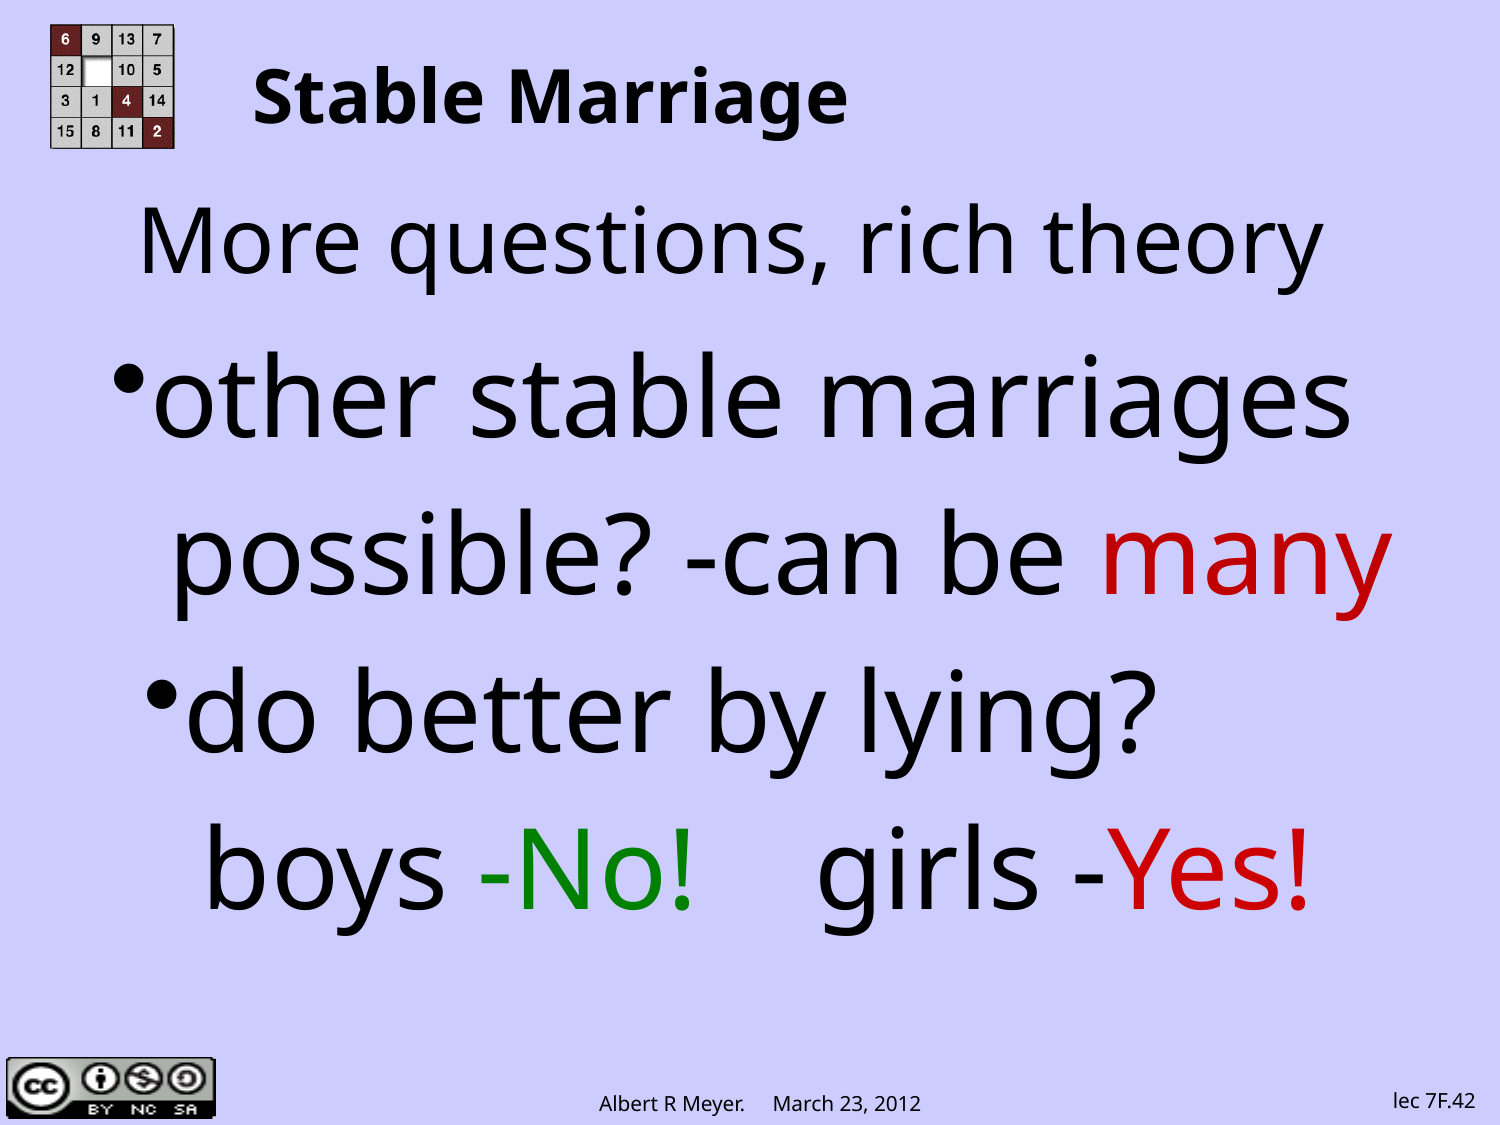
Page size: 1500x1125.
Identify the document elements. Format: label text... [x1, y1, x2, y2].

text_box -can be many [668, 474, 1434, 625]
picture [50, 24, 175, 149]
slide_number lec 7F.42 [1247, 1079, 1491, 1121]
picture [6, 1057, 216, 1119]
text_box other stable marriages possible? [95, 317, 1397, 625]
text_box do better by lying? boys -No! girls -Yes! [128, 632, 1329, 940]
title Stable Marriage [237, 0, 1476, 188]
text_box More questions, rich theory [121, 174, 1379, 300]
